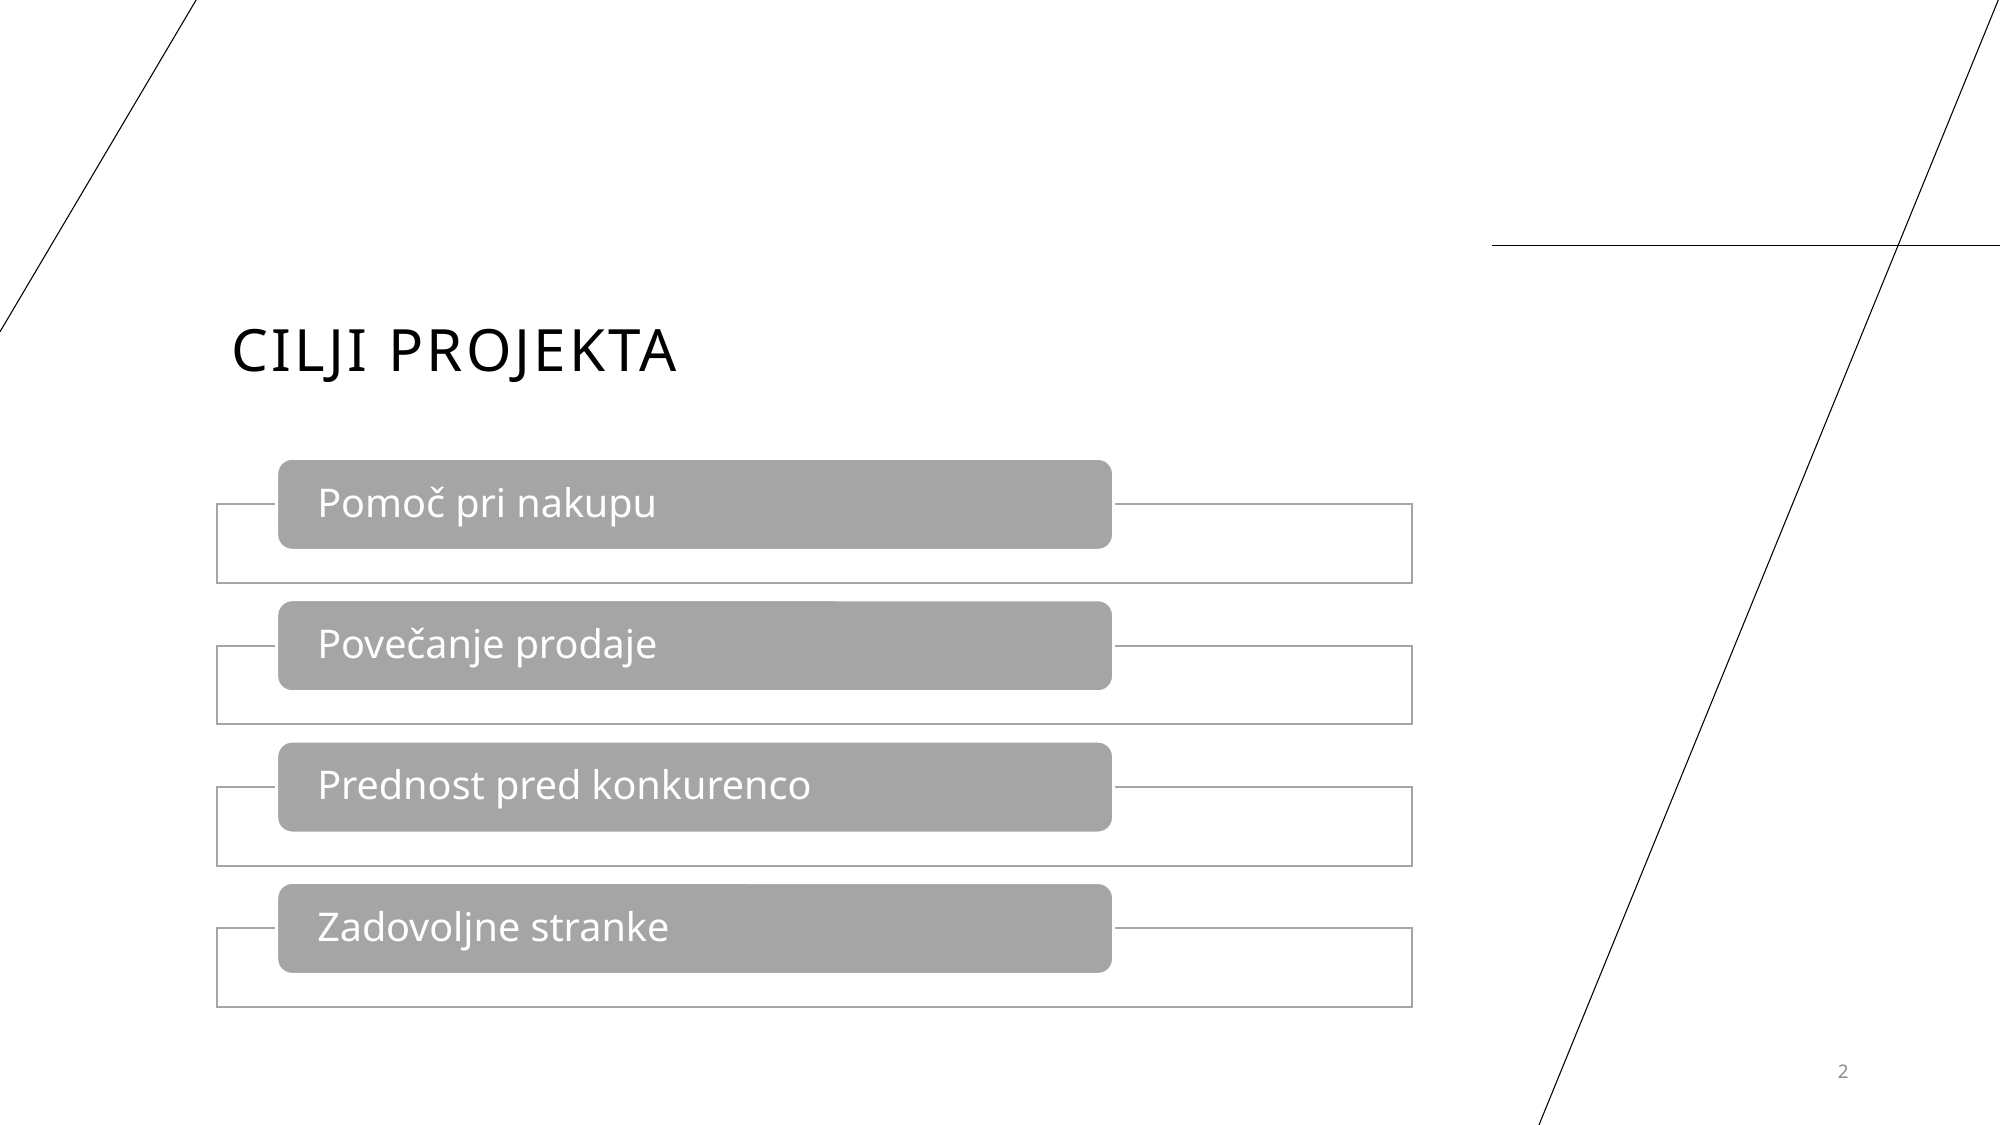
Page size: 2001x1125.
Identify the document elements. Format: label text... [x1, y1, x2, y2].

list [216, 453, 1413, 1013]
title ciljI projekta [216, 43, 1413, 392]
slide_number 2 [1701, 1042, 1864, 1103]
